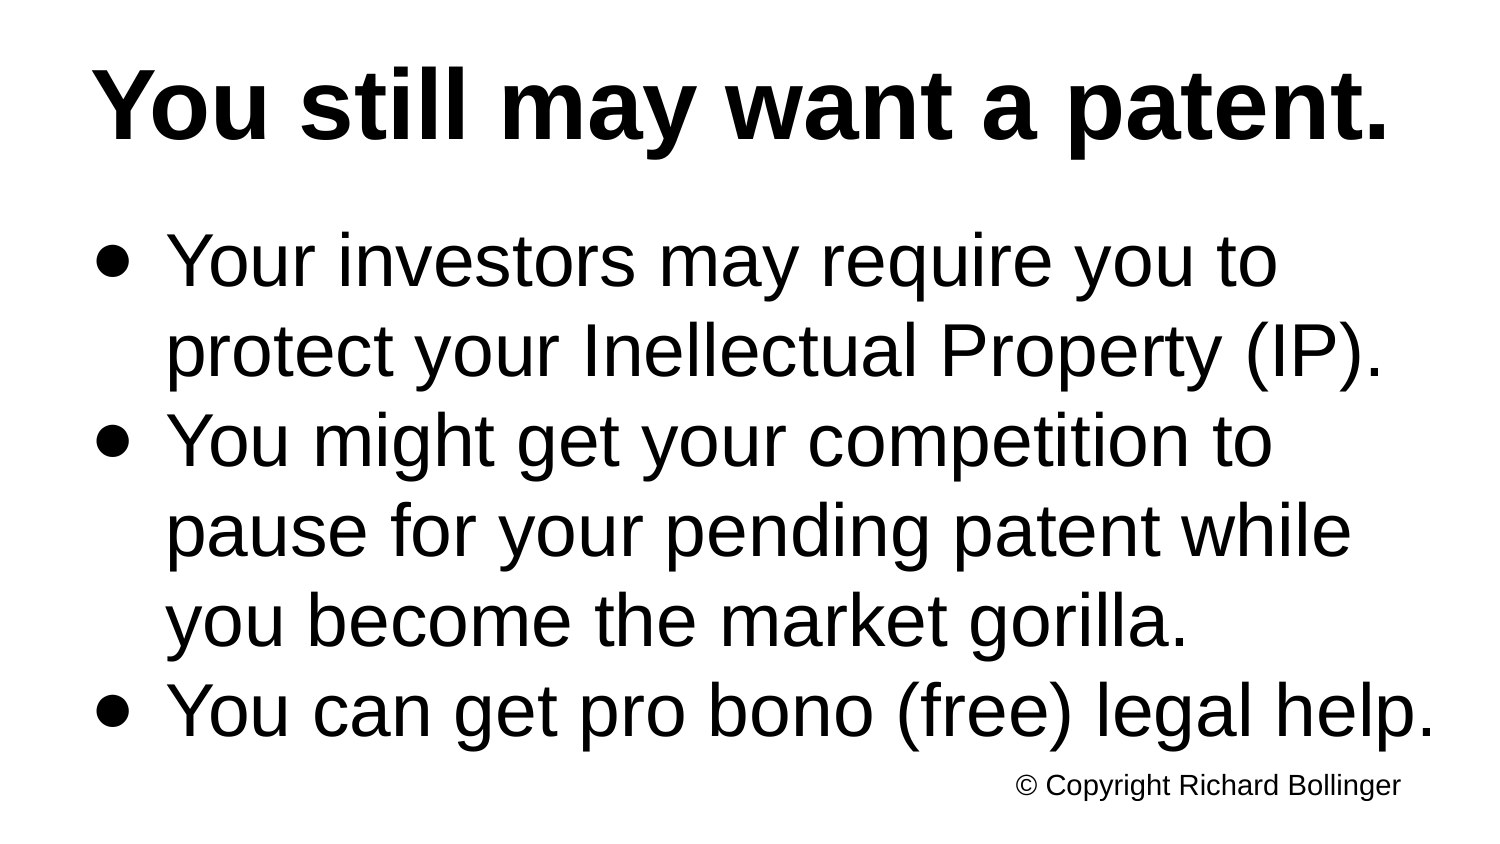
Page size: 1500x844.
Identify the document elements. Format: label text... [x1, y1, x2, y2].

list Your investors may require you to protect your Inellectual Property (IP). You might get your competition to pause for your pending patent while you become the market gorilla. You can get pro bono (free) legal help. [75, 196, 1463, 808]
title You still may want a patent. [75, 33, 1425, 175]
